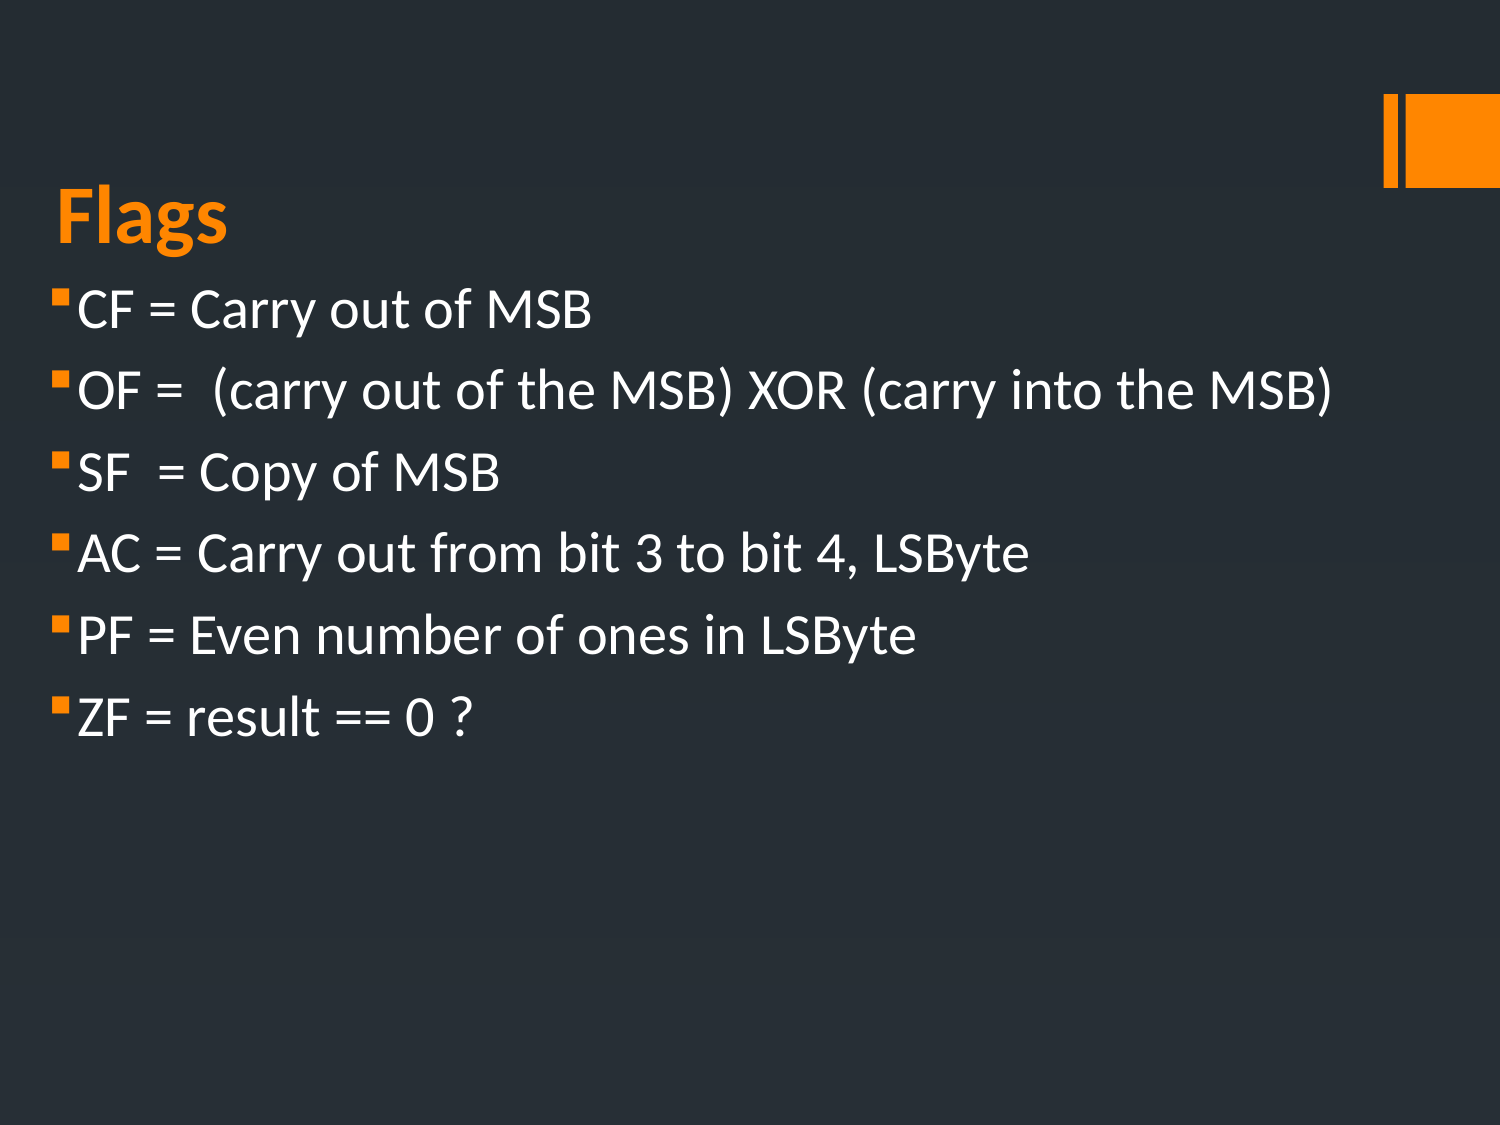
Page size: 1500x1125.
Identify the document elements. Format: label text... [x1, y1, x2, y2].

title Flags [41, 78, 1360, 262]
list CF = Carry out of MSB OF = (carry out of the MSB) XOR (carry into the MSB) SF = Copy of MSB AC = Carry out from bit 3 to bit 4, LSByte PF = Even number of ones in LSByte ZF = result == 0 ? [24, 262, 1455, 938]
